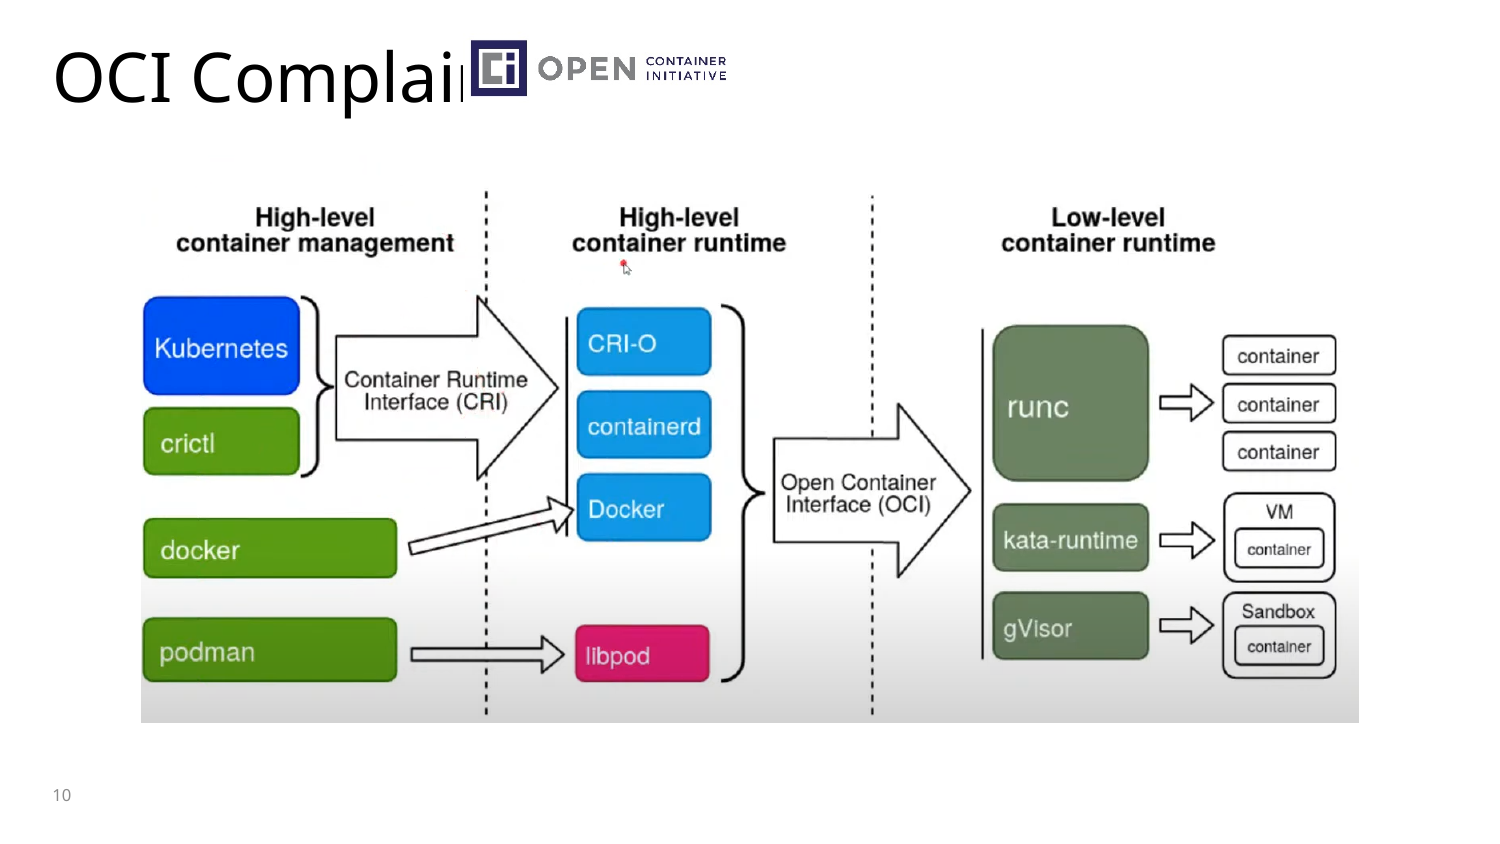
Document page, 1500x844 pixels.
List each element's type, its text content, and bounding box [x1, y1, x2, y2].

slide_number 10 [37, 778, 110, 814]
picture [463, 24, 733, 112]
picture [141, 155, 1359, 723]
title OCI Complaint [37, 20, 1445, 141]
